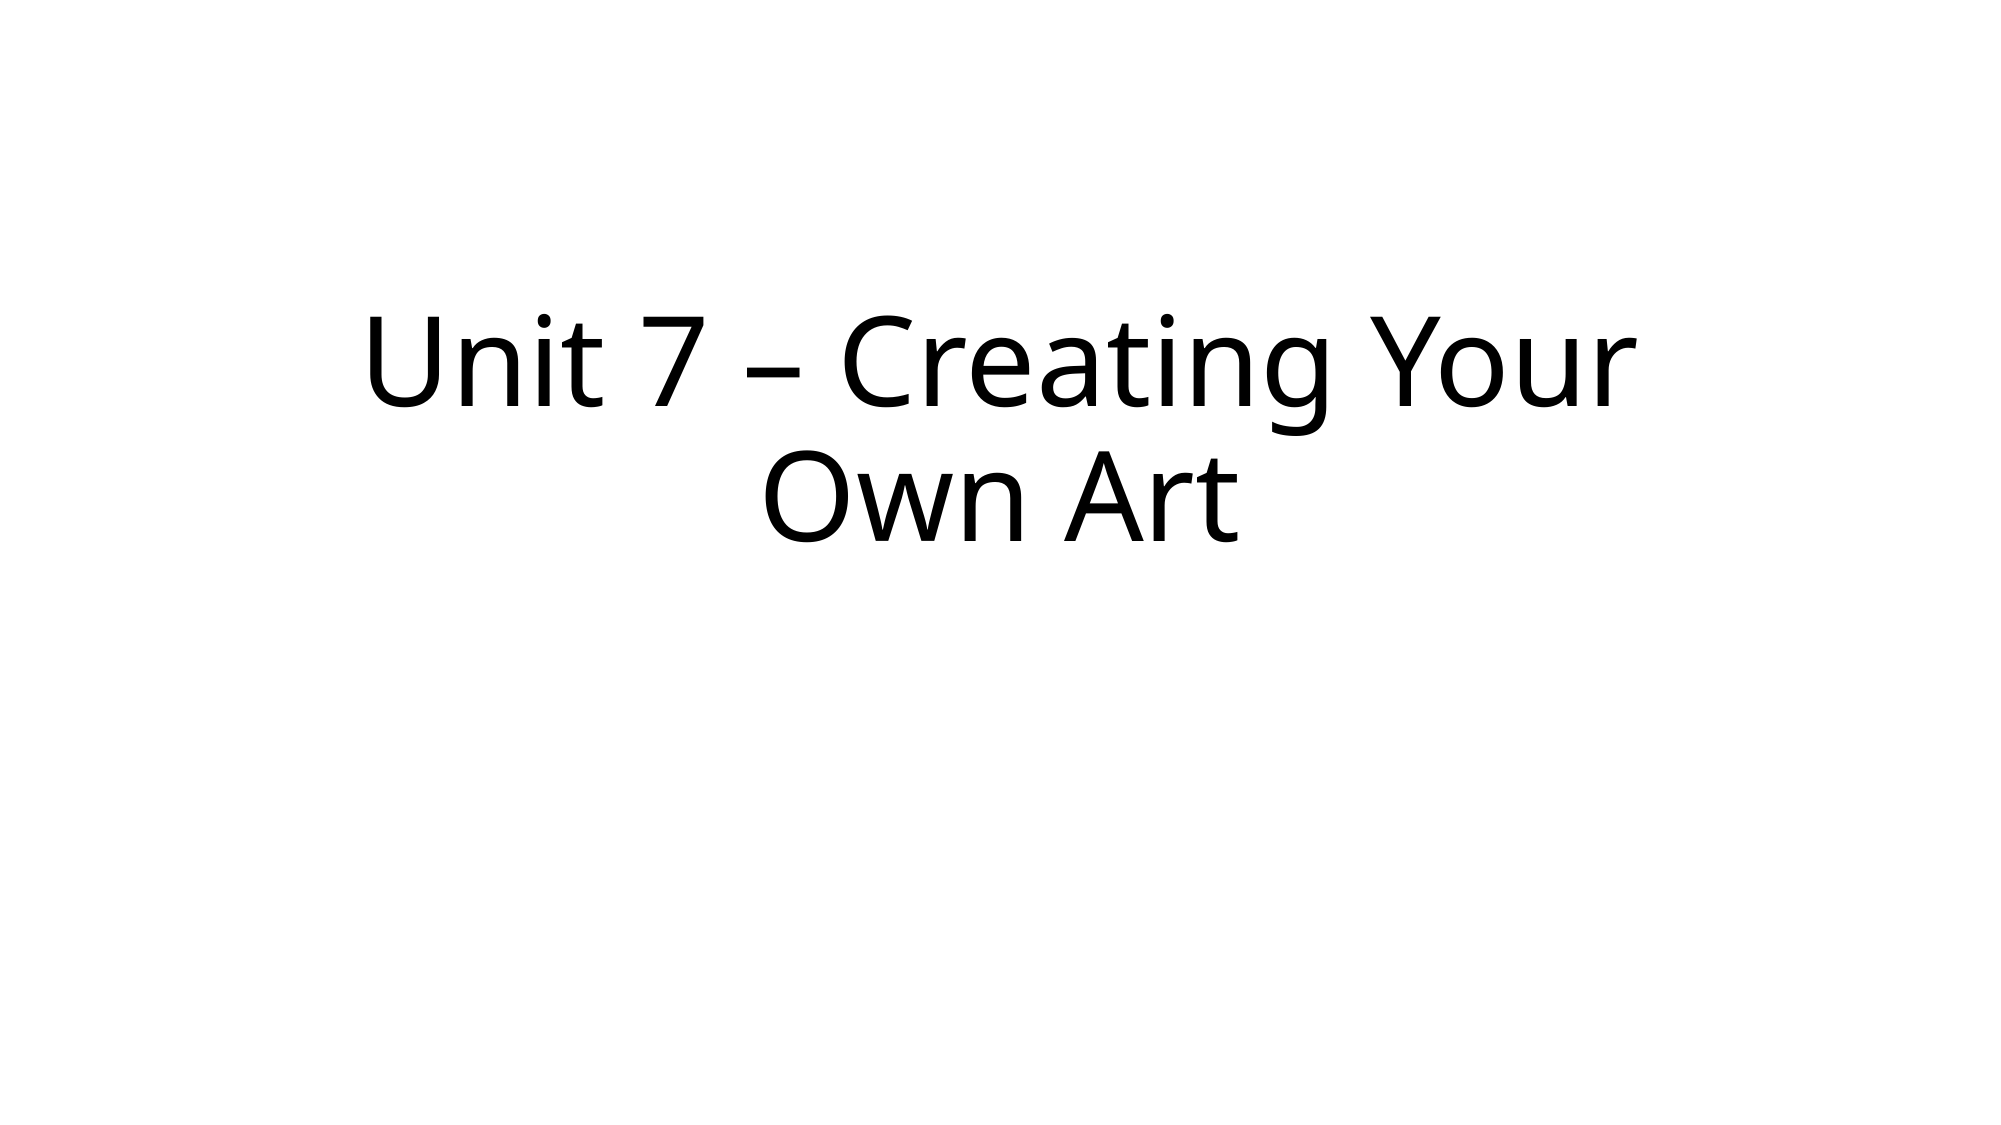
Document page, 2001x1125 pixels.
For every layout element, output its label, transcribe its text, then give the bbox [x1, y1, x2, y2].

title Unit 7 – Creating Your Own Art [249, 184, 1750, 576]
